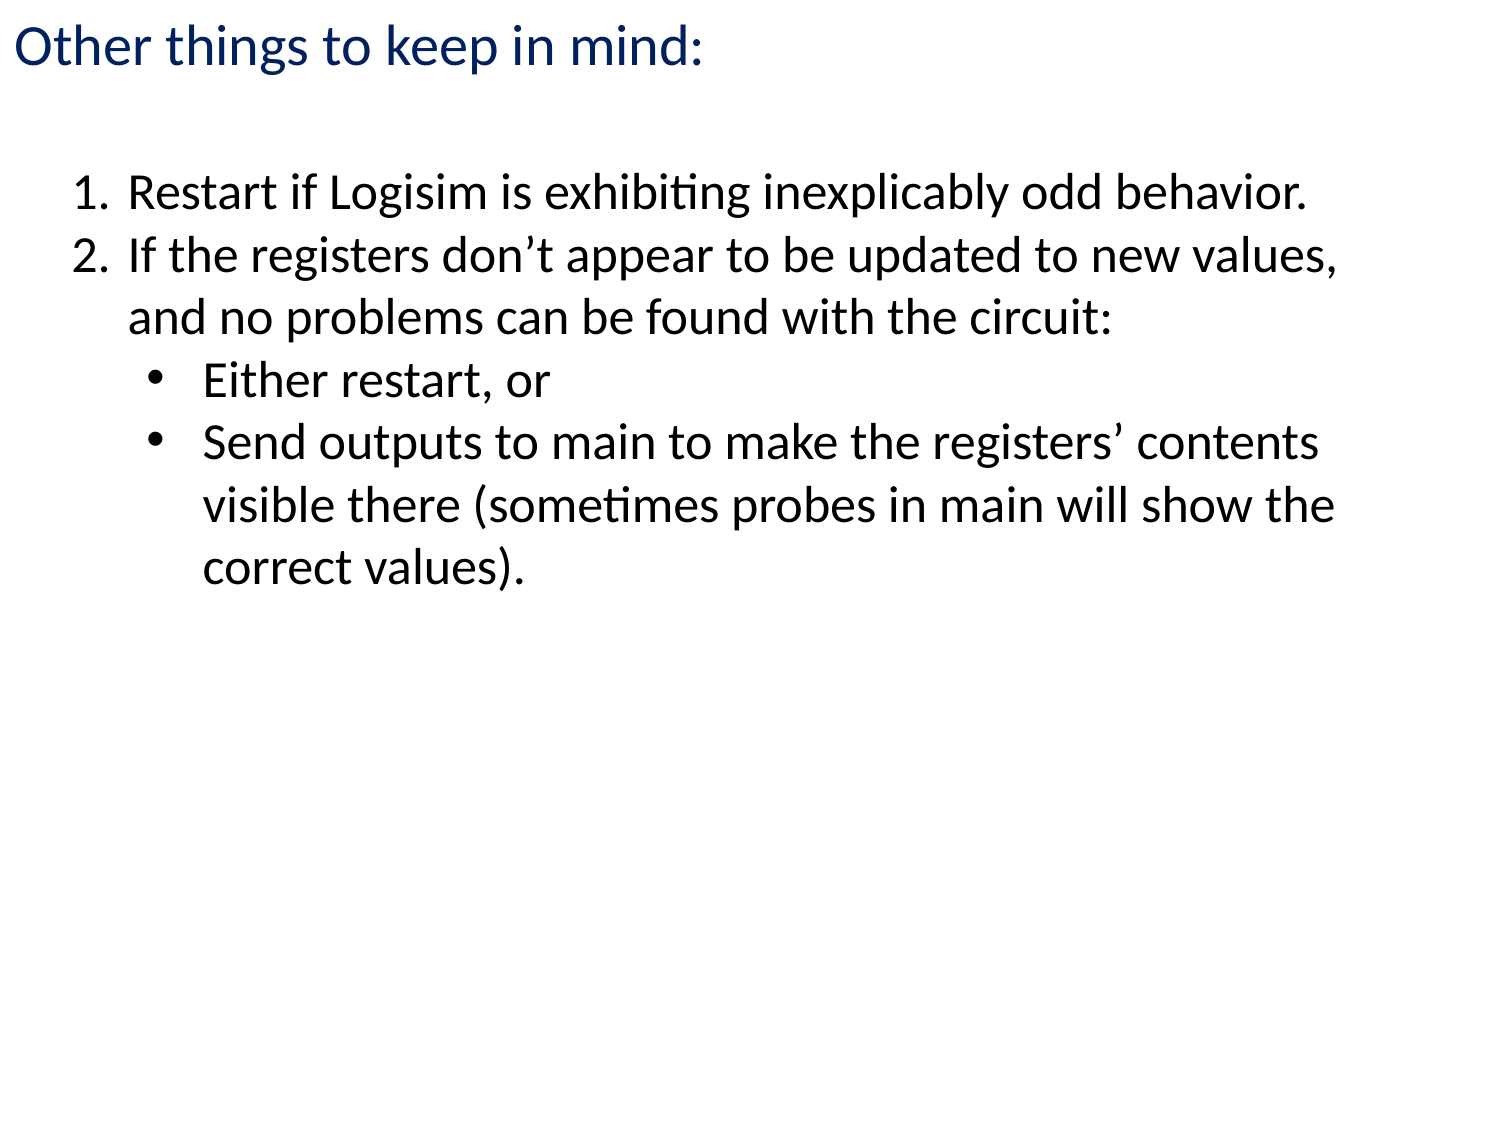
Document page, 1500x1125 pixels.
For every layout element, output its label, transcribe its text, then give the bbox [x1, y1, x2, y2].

text_box Other things to keep in mind: [0, 0, 1500, 225]
text_box Restart if Logisim is exhibiting inexplicably odd behavior. If the registers don’t appear to be updated to new values, and no problems can be found with the circuit: Either restart, or Send outputs to main to make the registers’ contents visible there (sometimes probes in main will show the correct values). [56, 118, 1387, 603]
